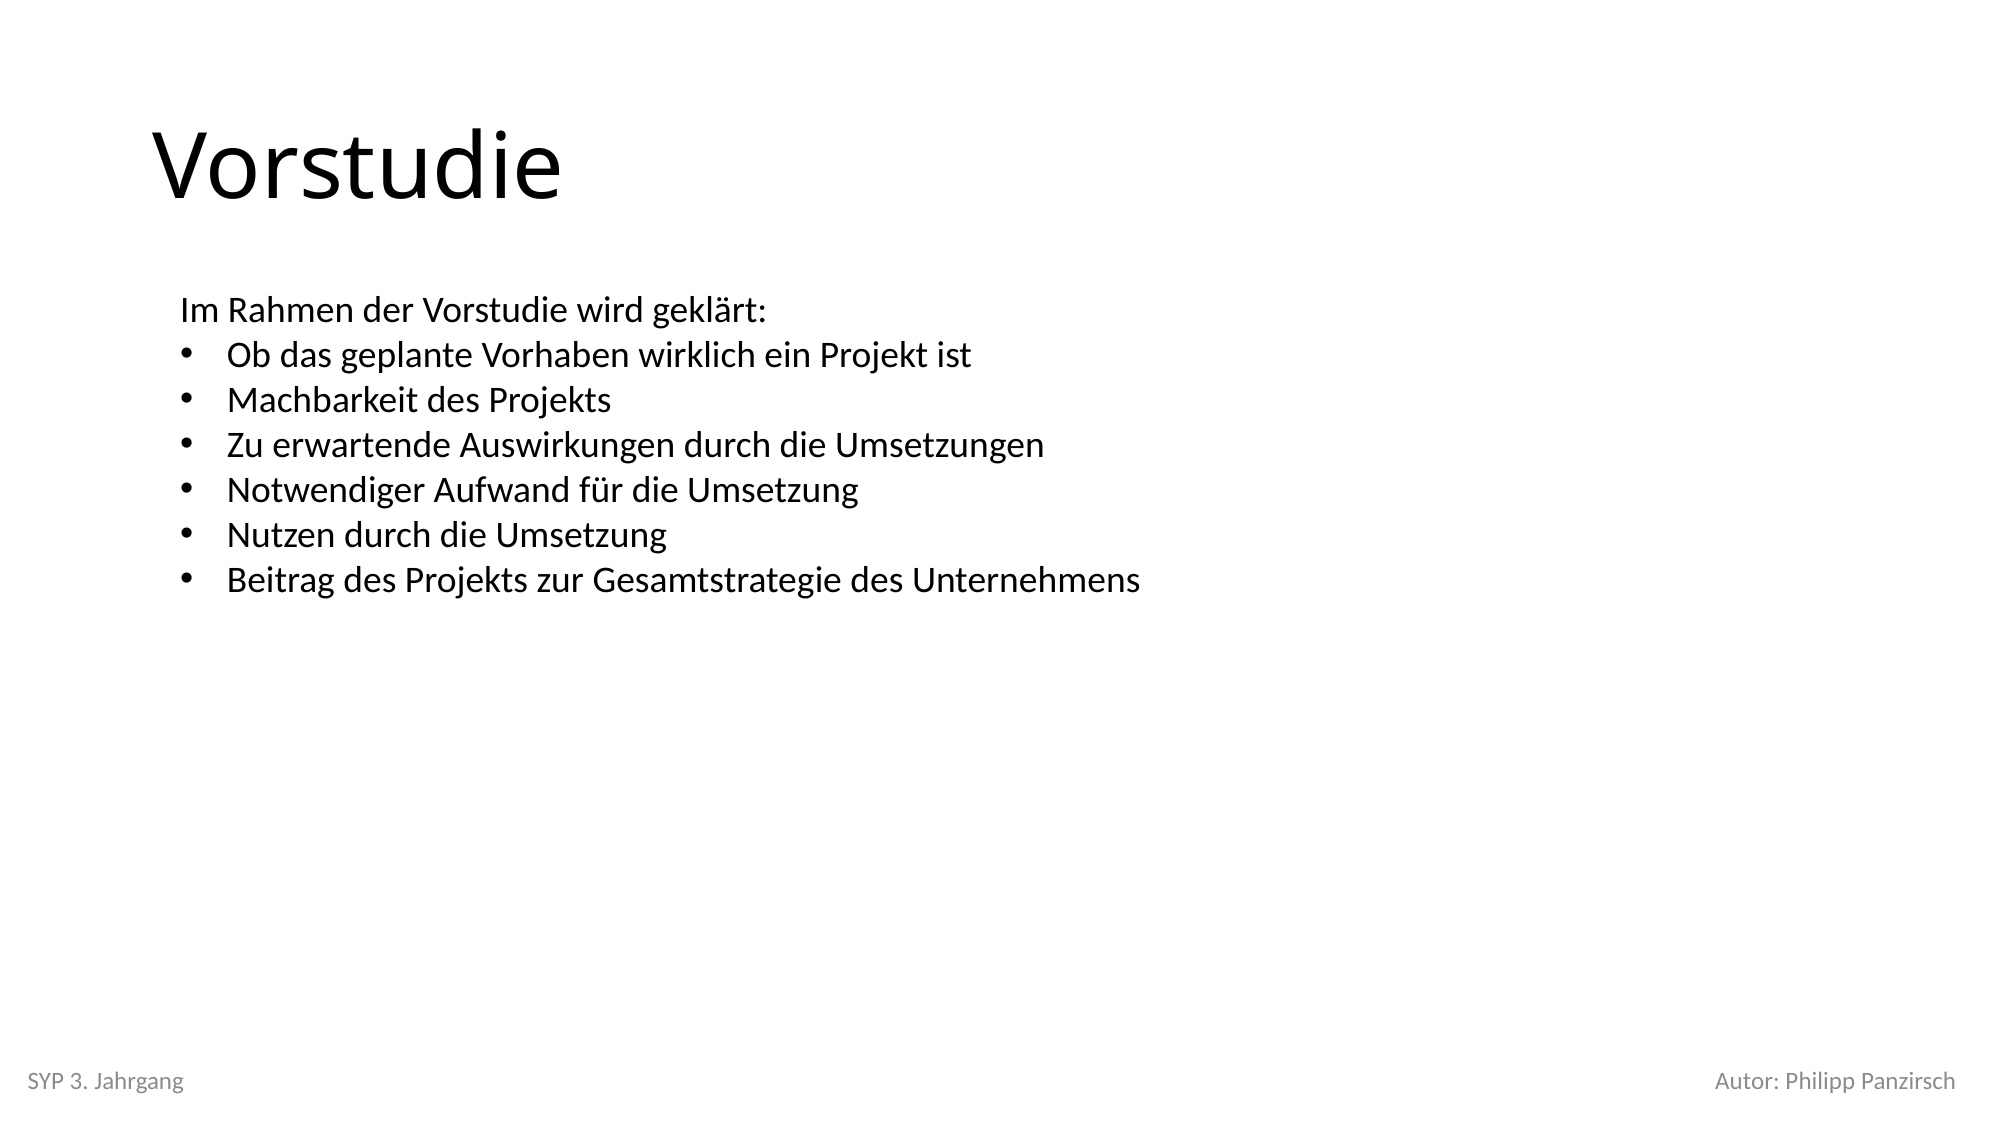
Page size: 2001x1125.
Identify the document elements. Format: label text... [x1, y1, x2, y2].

text_box Im Rahmen der Vorstudie wird geklärt: Ob das geplante Vorhaben wirklich ein Projekt ist Machbarkeit des Projekts Zu erwartende Auswirkungen durch die Umsetzungen Notwendiger Aufwand für die Umsetzung Nutzen durch die Umsetzung Beitrag des Projekts zur Gesamtstrategie des Unternehmens [165, 277, 1863, 607]
text_box Autor: Philipp Panzirsch [1296, 1049, 1972, 1110]
footer SYP 3. Jahrgang [12, 1049, 688, 1110]
title Vorstudie [137, 59, 1863, 278]
